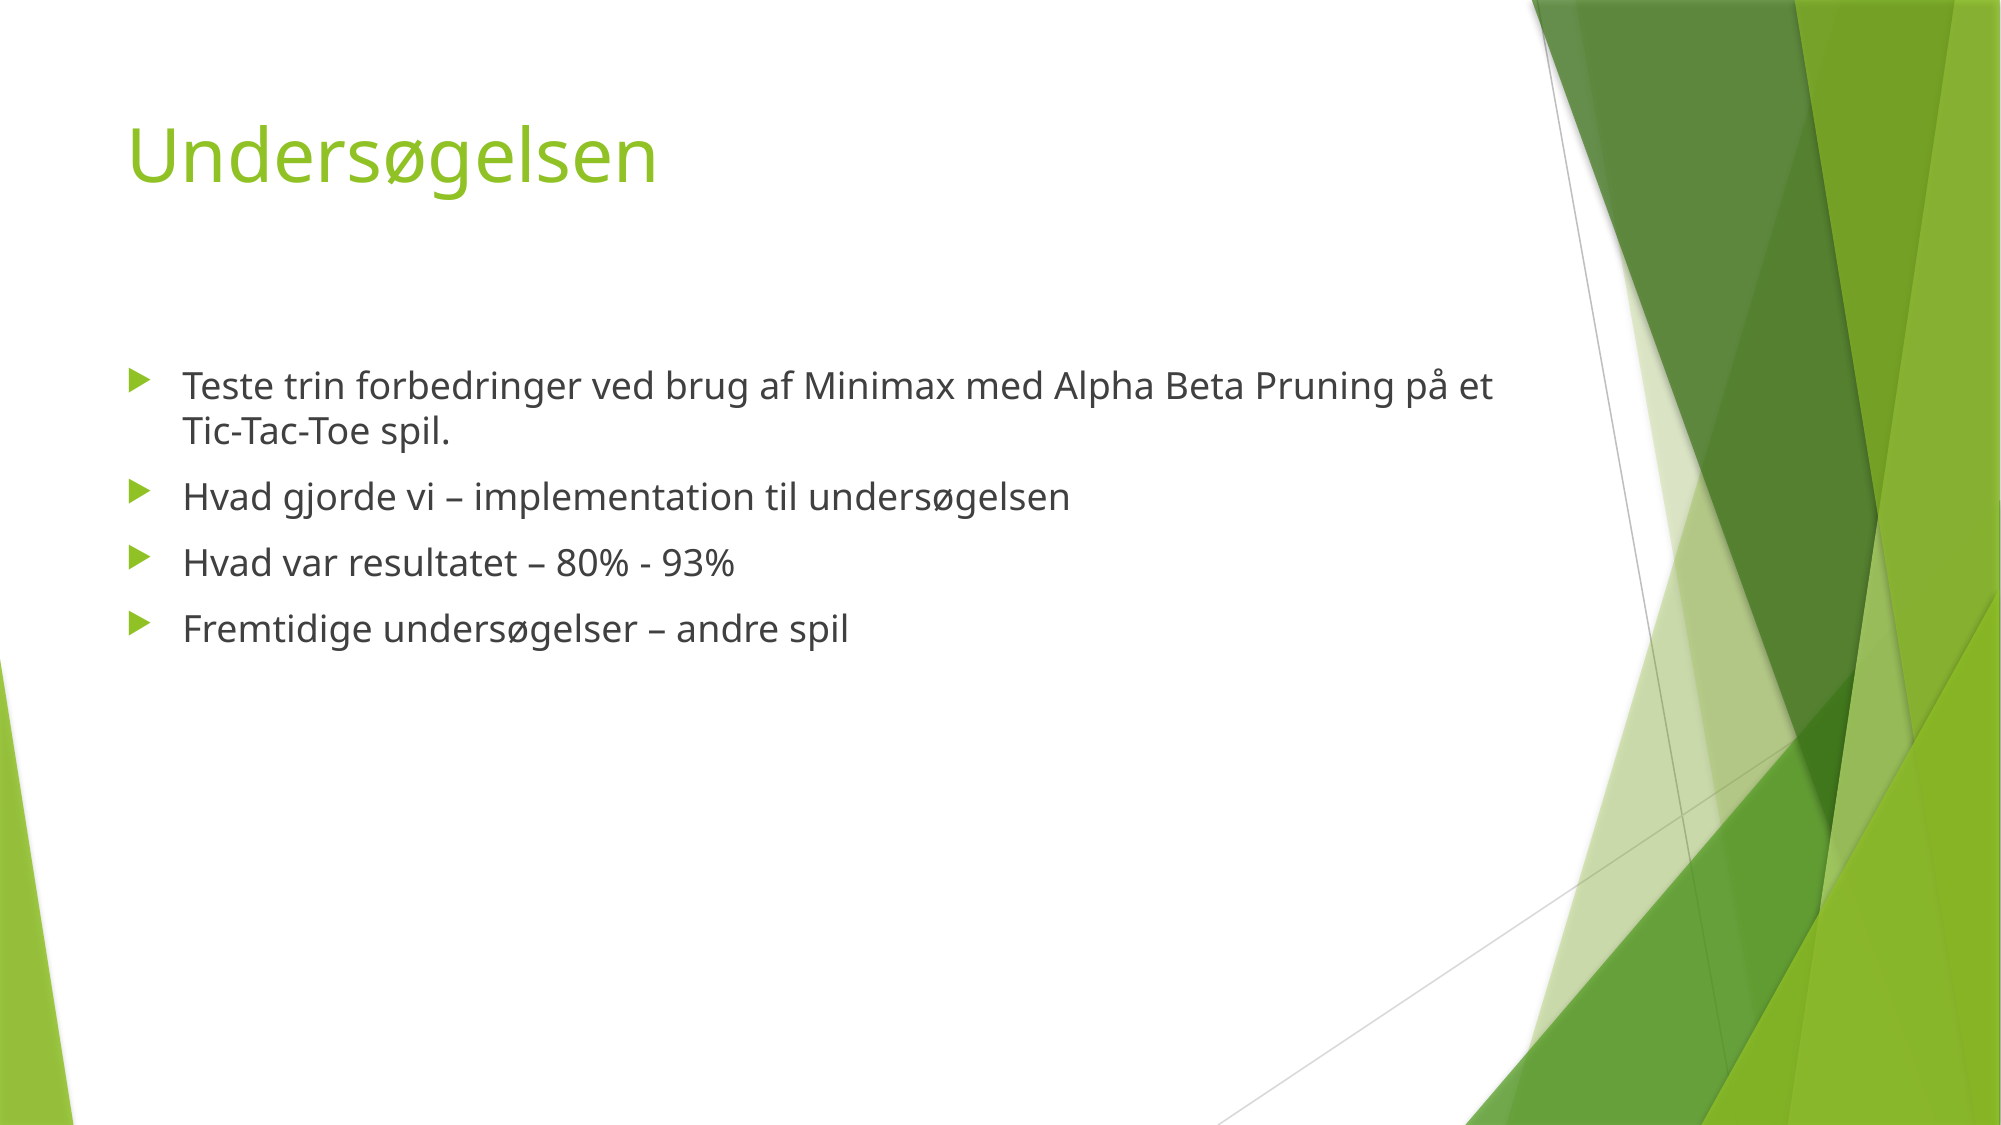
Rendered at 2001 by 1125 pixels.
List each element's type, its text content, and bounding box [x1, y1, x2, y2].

list Teste trin forbedringer ved brug af Minimax med Alpha Beta Pruning på et Tic-Tac-Toe spil. Hvad gjorde vi – implementation til undersøgelsen Hvad var resultatet – 80% - 93% Fremtidige undersøgelser – andre spil [111, 354, 1522, 992]
title Undersøgelsen [111, 99, 1522, 317]
